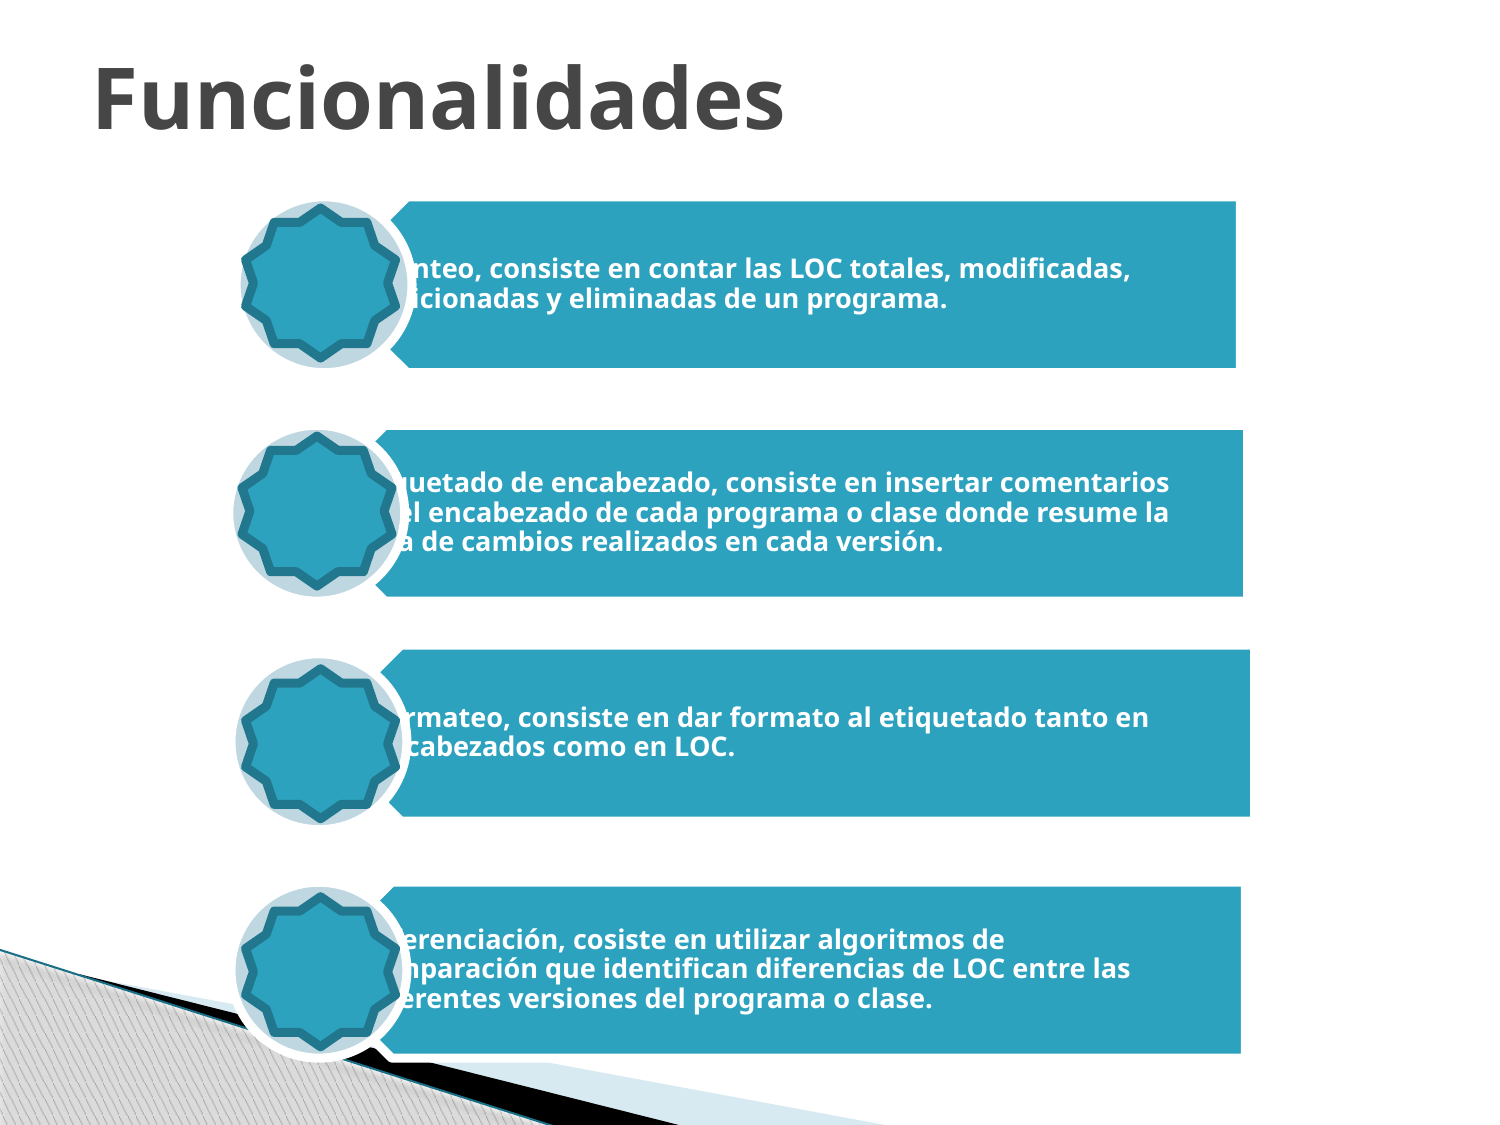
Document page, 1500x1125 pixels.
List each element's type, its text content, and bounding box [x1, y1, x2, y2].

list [52, 195, 1424, 1059]
title Funcionalidades [76, 30, 1427, 161]
